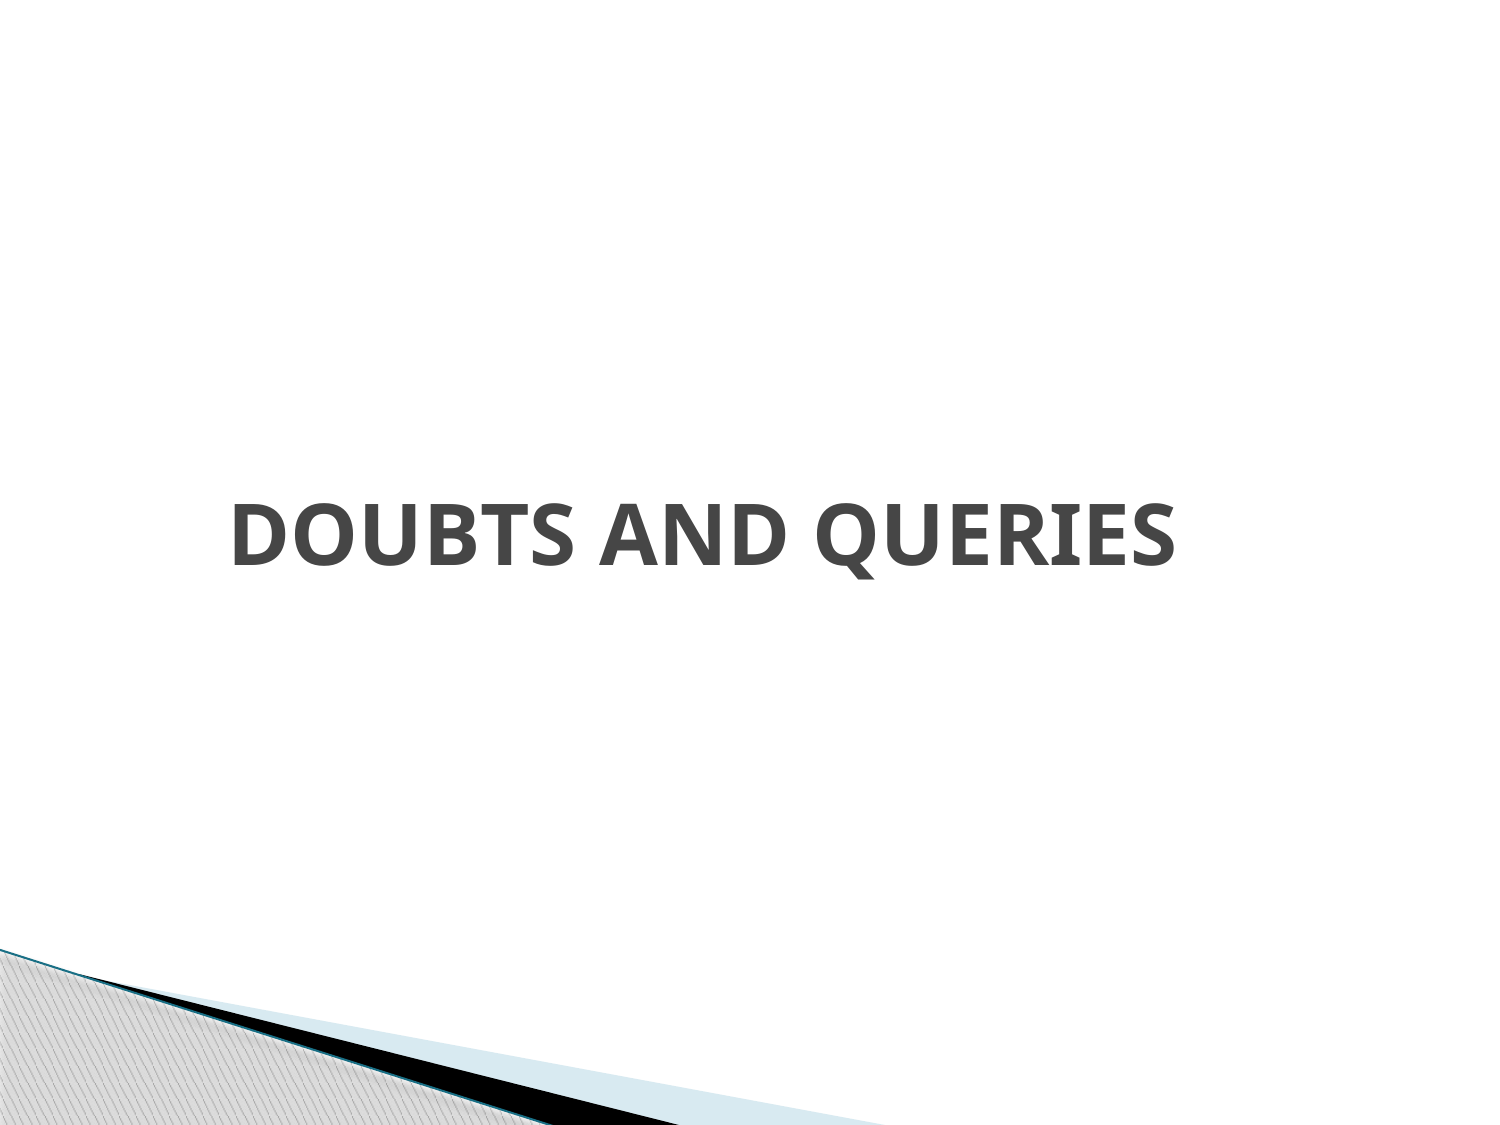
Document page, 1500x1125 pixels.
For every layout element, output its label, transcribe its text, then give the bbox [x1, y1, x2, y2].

title DOUBTS AND QUERIES [212, 437, 1500, 625]
